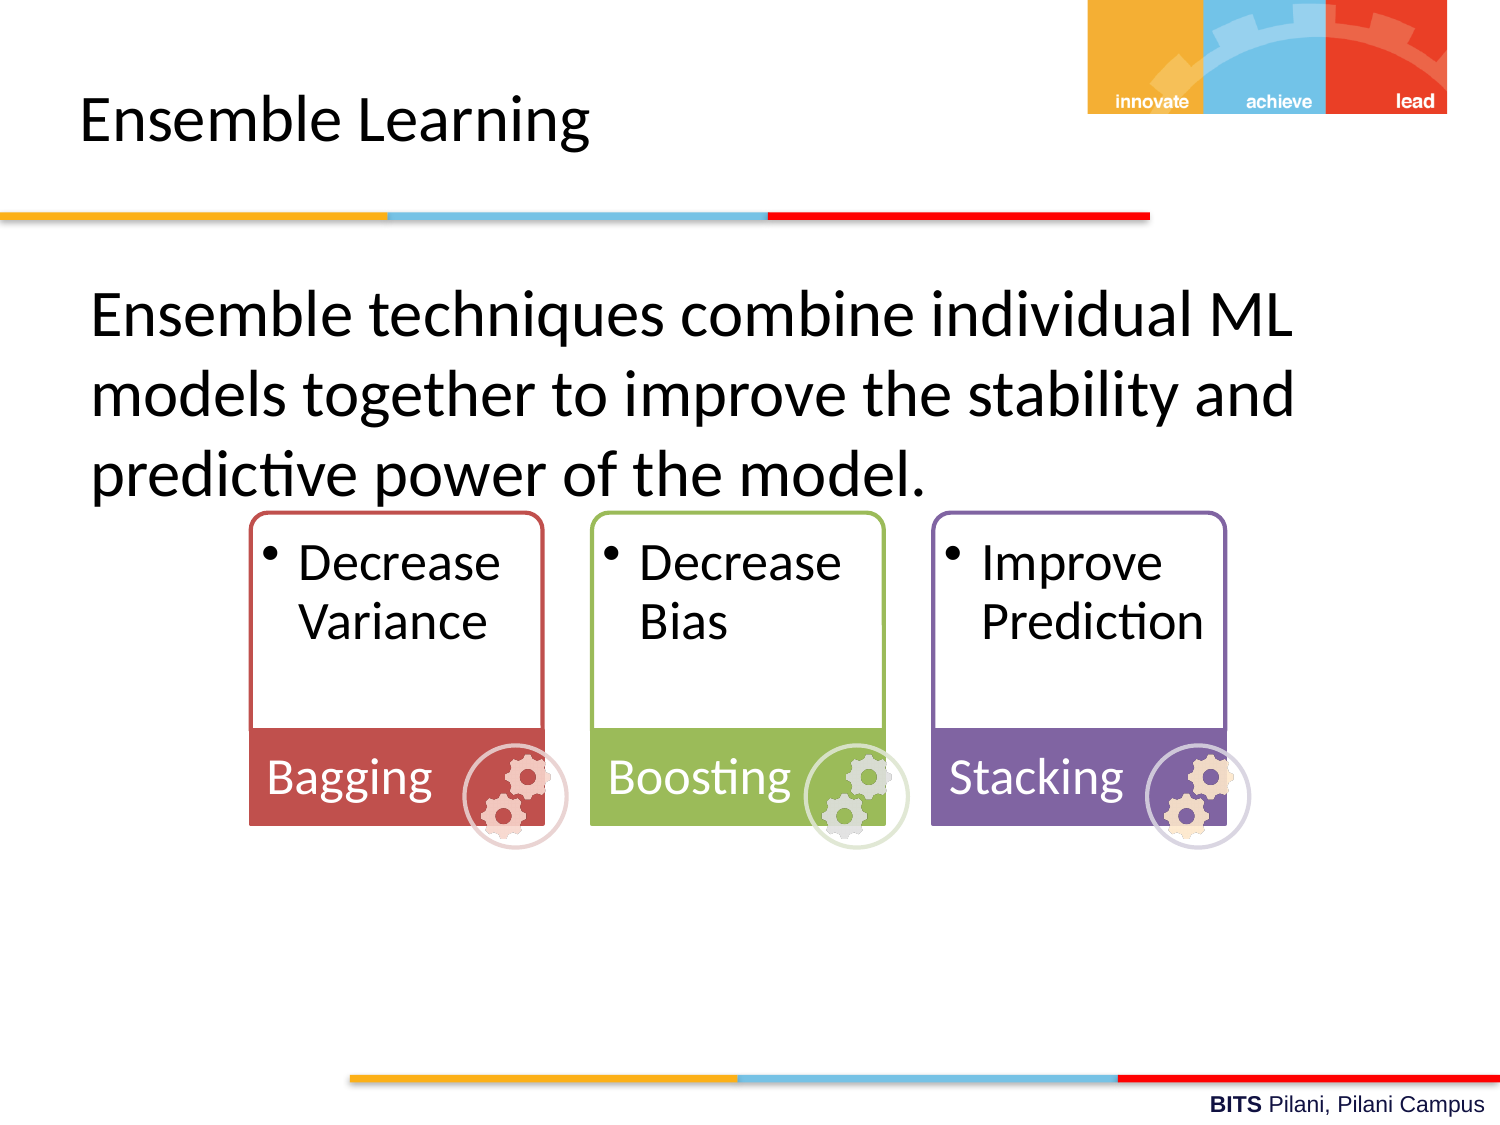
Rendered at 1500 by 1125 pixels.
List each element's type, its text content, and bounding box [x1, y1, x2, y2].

list Ensemble techniques combine individual ML models together to improve the stability and predictive power of the model. [75, 262, 1425, 1005]
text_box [249, 346, 1251, 1014]
title Ensemble Learning [64, 45, 1069, 185]
picture [1087, 0, 1448, 114]
